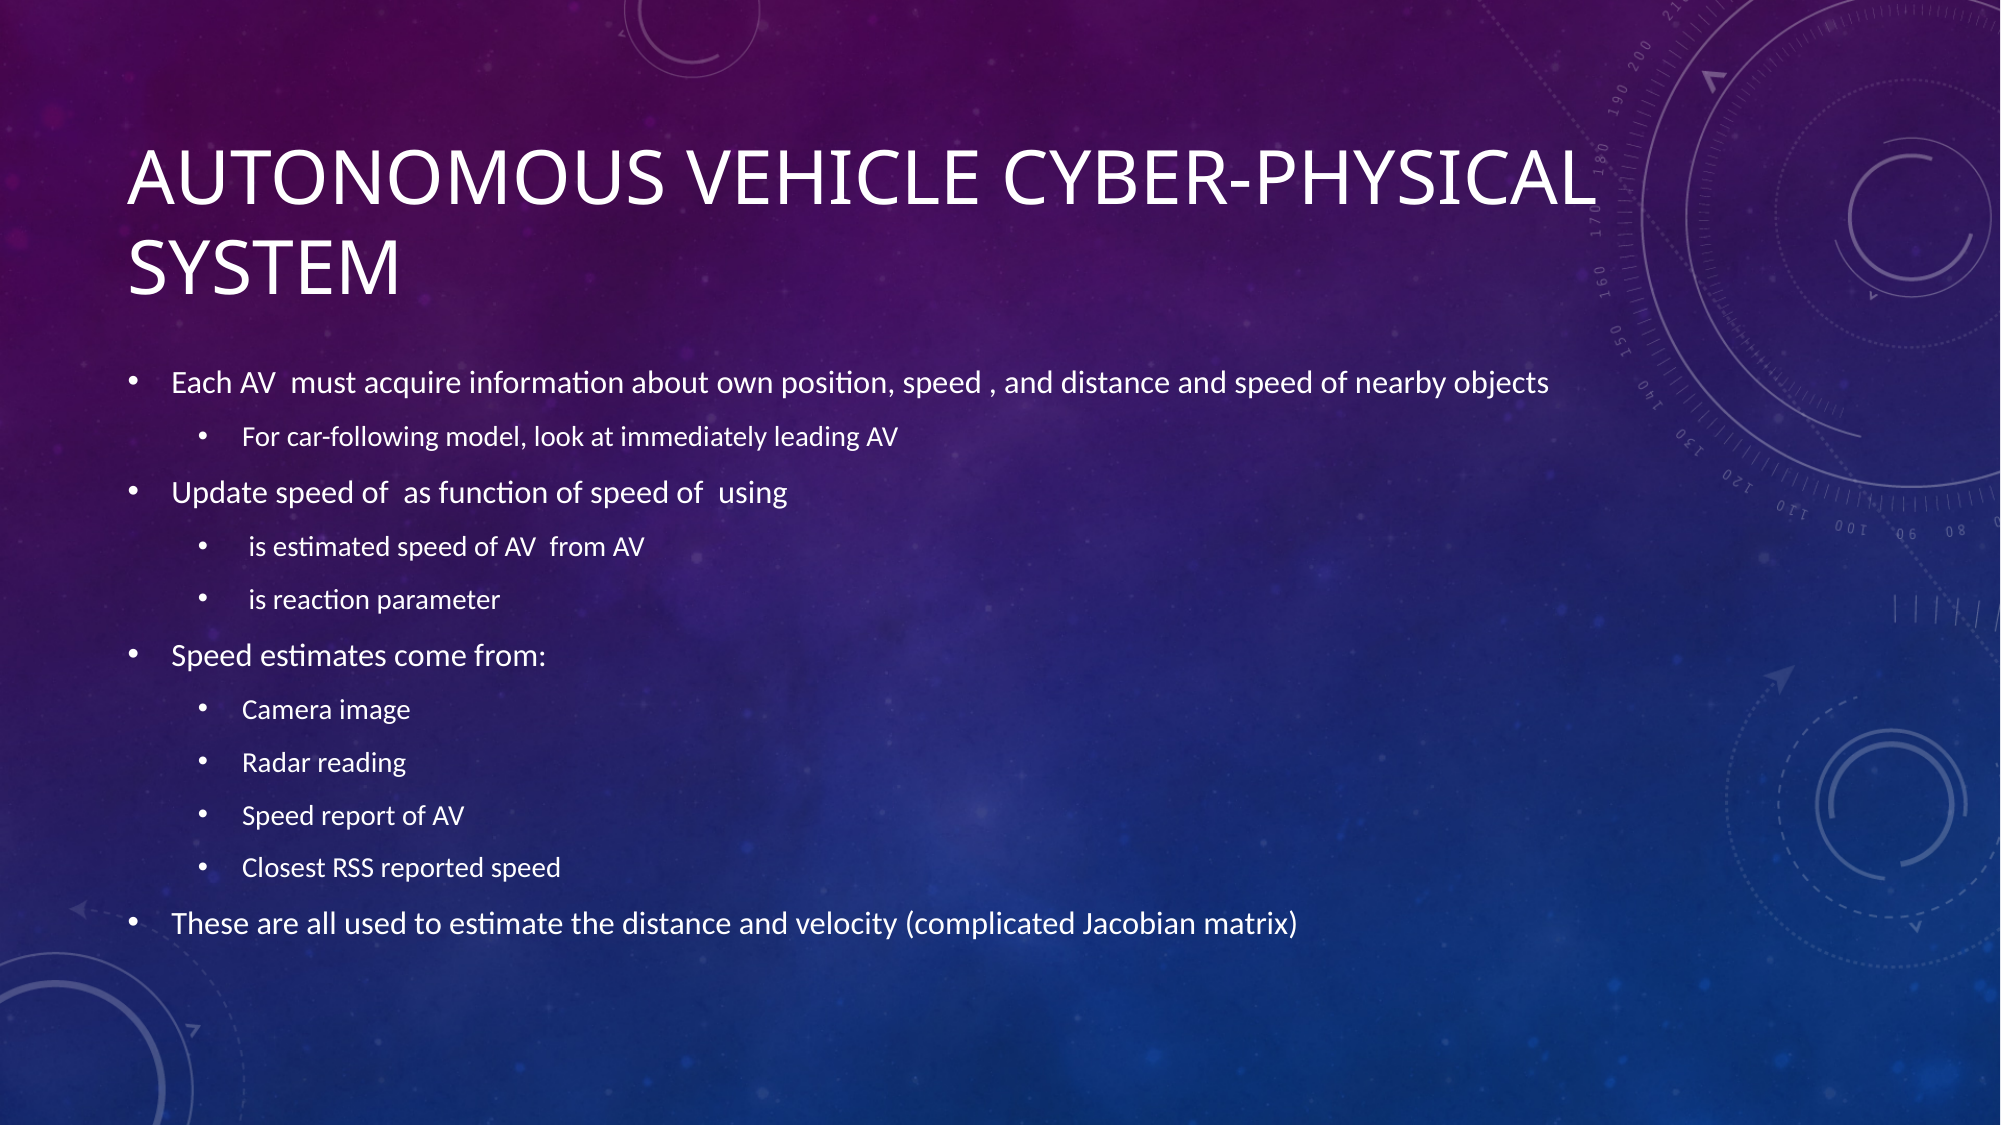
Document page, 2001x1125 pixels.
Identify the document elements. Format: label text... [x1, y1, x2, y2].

picture [0, 0, 2001, 1125]
title Autonomous vehicle cyber-physical system [112, 99, 1775, 339]
